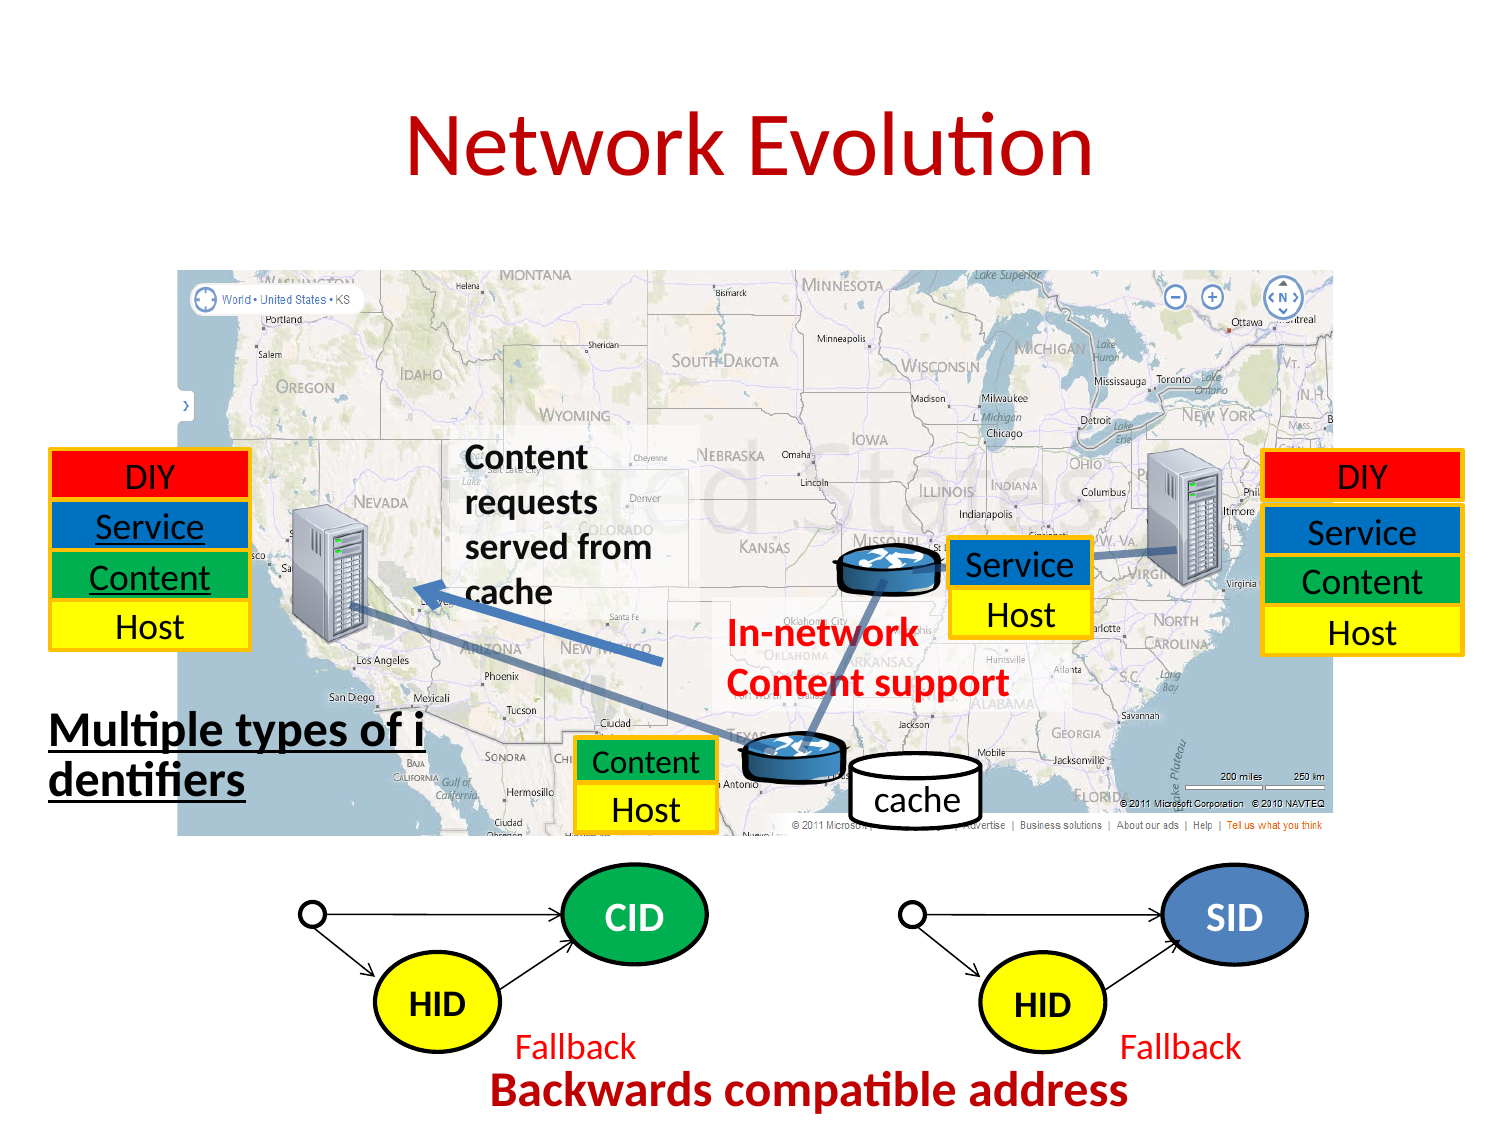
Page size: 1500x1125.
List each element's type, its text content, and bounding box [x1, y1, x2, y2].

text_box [349, 549, 1177, 753]
text_box DIY [48, 447, 172, 501]
text_box Content [1338, 553, 1465, 603]
text_box Host [1338, 603, 1465, 657]
text_box Multiple types of identifiers [33, 688, 172, 764]
text_box Service [48, 501, 172, 548]
title Network Evolution [75, 45, 1425, 233]
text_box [711, 761, 1073, 829]
text_box Backwards compatible address [474, 1049, 1225, 1124]
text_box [299, 864, 726, 1076]
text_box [899, 864, 1308, 965]
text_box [917, 926, 1331, 1076]
text_box Content [48, 548, 172, 598]
text_box Service [1338, 503, 1465, 553]
text_box DIY [1338, 448, 1465, 502]
picture [177, 270, 1334, 836]
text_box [412, 424, 701, 663]
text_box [735, 538, 949, 548]
text_box Host [48, 598, 172, 652]
